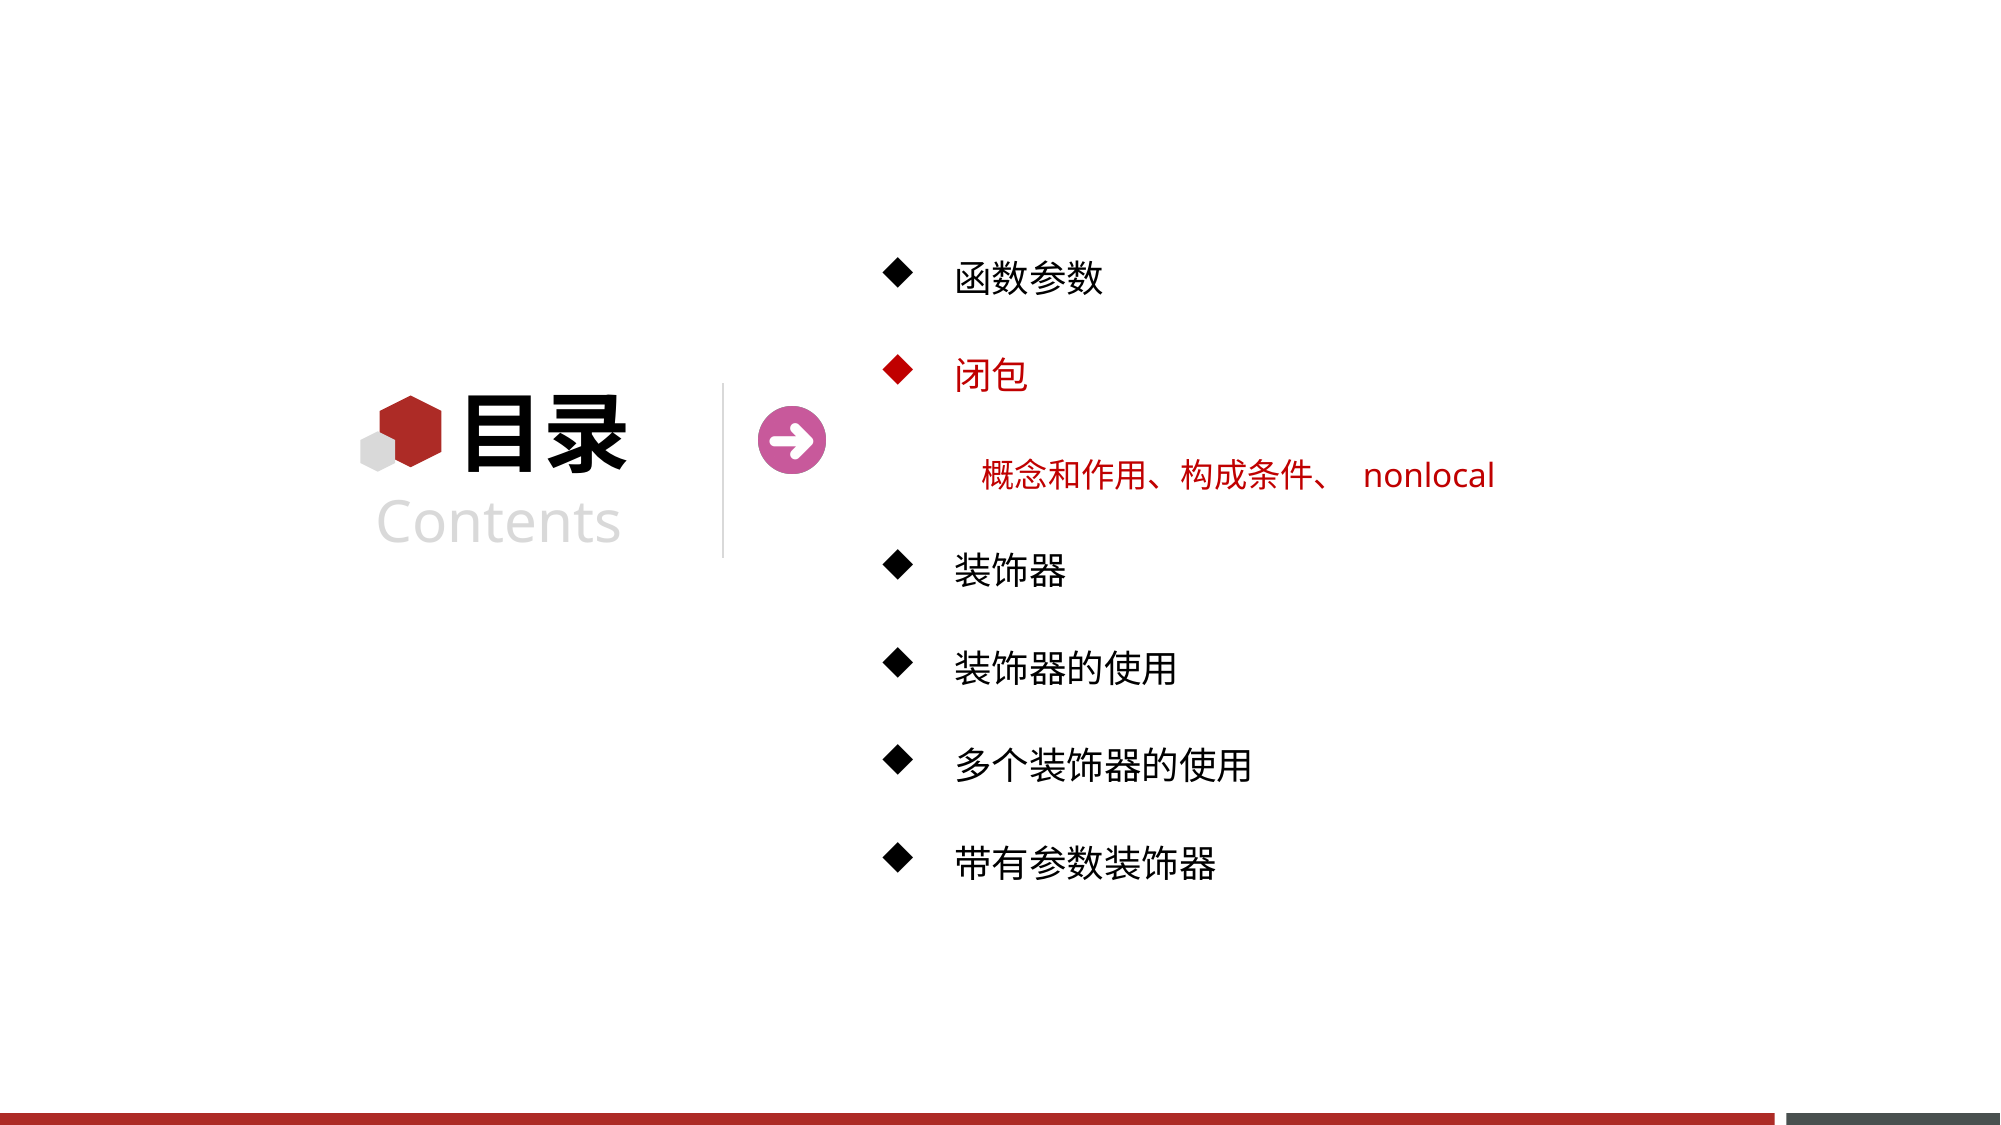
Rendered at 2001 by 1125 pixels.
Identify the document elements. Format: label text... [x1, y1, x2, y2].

list 函数参数 闭包 概念和作用、构成条件、 nonlocal 装饰器 装饰器的使用 多个装饰器的使用 带有参数装饰器 [864, 171, 1845, 871]
picture [757, 406, 826, 474]
